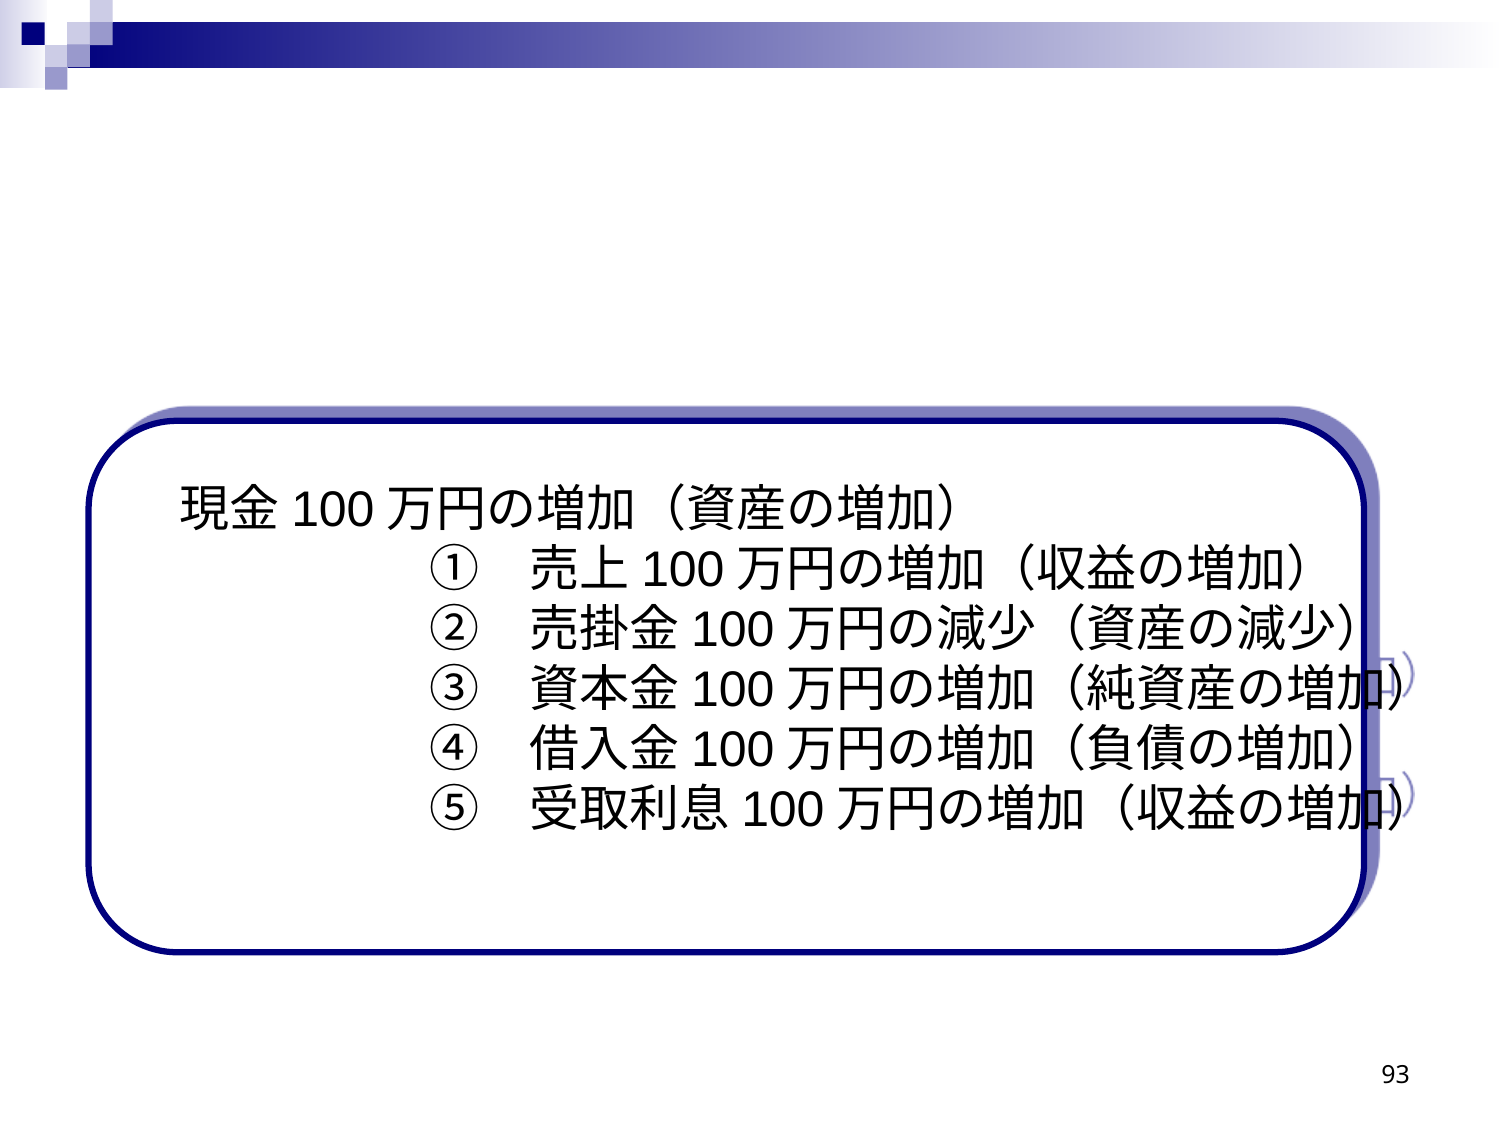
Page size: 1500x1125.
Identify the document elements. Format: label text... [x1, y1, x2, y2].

slide_number 93 [1074, 1024, 1426, 1101]
text_box 現金100万円の増加（資産の増加） ① 売上100万円の増加（収益の増加） ② 売掛金100万円の減少（資産の減少） ③ 資本金100万円の増加（純資産の増加） ④ 借入金100万円の増加（負債の増加） ⑤ 受取利息100万円の増加（収益の増加） [88, 420, 1365, 953]
